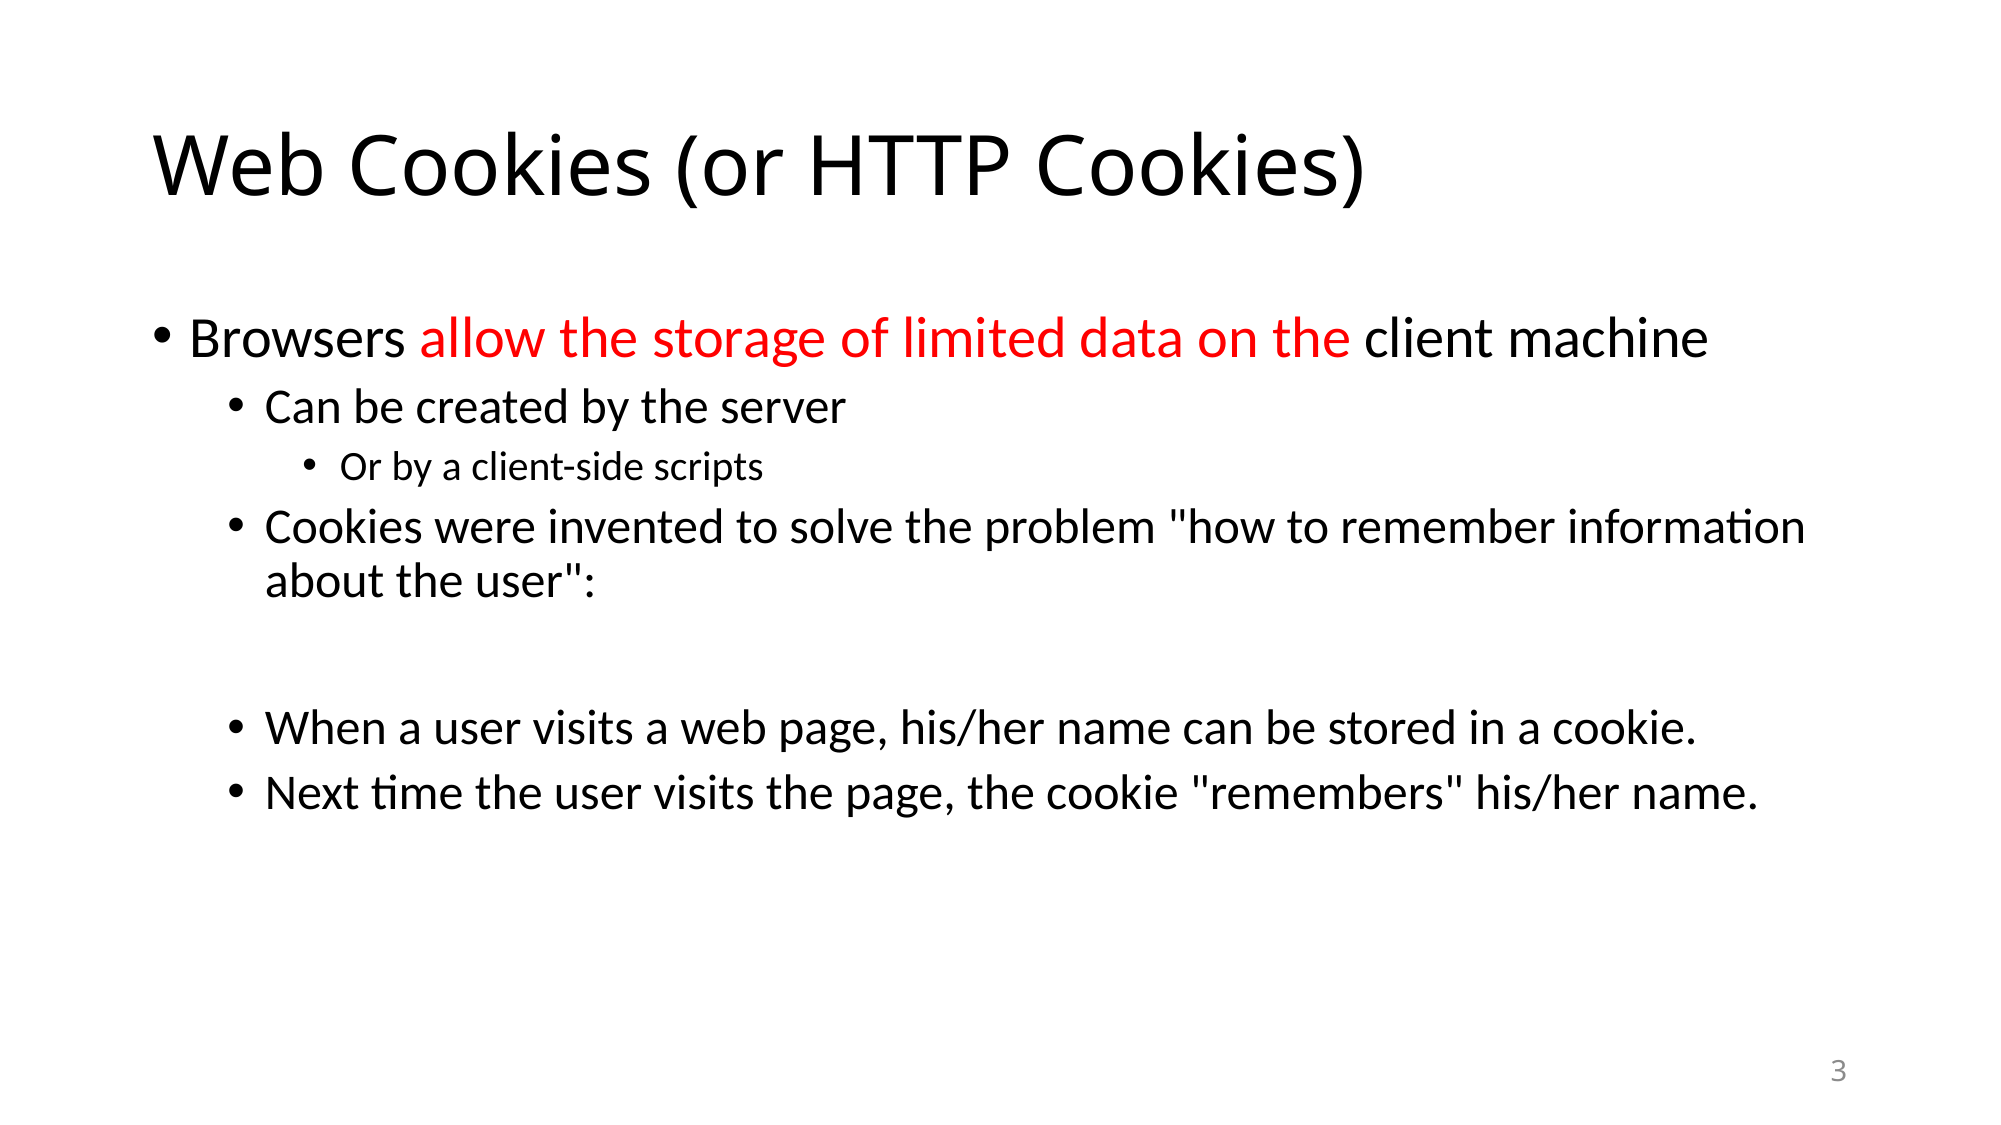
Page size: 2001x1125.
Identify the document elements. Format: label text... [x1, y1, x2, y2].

title Web Cookies (or HTTP Cookies) [137, 59, 1863, 278]
slide_number 3 [1412, 1042, 1863, 1103]
list Browsers allow the storage of limited data on the client machine Can be created by the server Or by a client-side scripts Cookies were invented to solve the problem "how to remember information about the user": When a user visits a web page, his/her name can be stored in a cookie. Next time the user visits the page, the cookie "remembers" his/her name. [137, 299, 1863, 1014]
